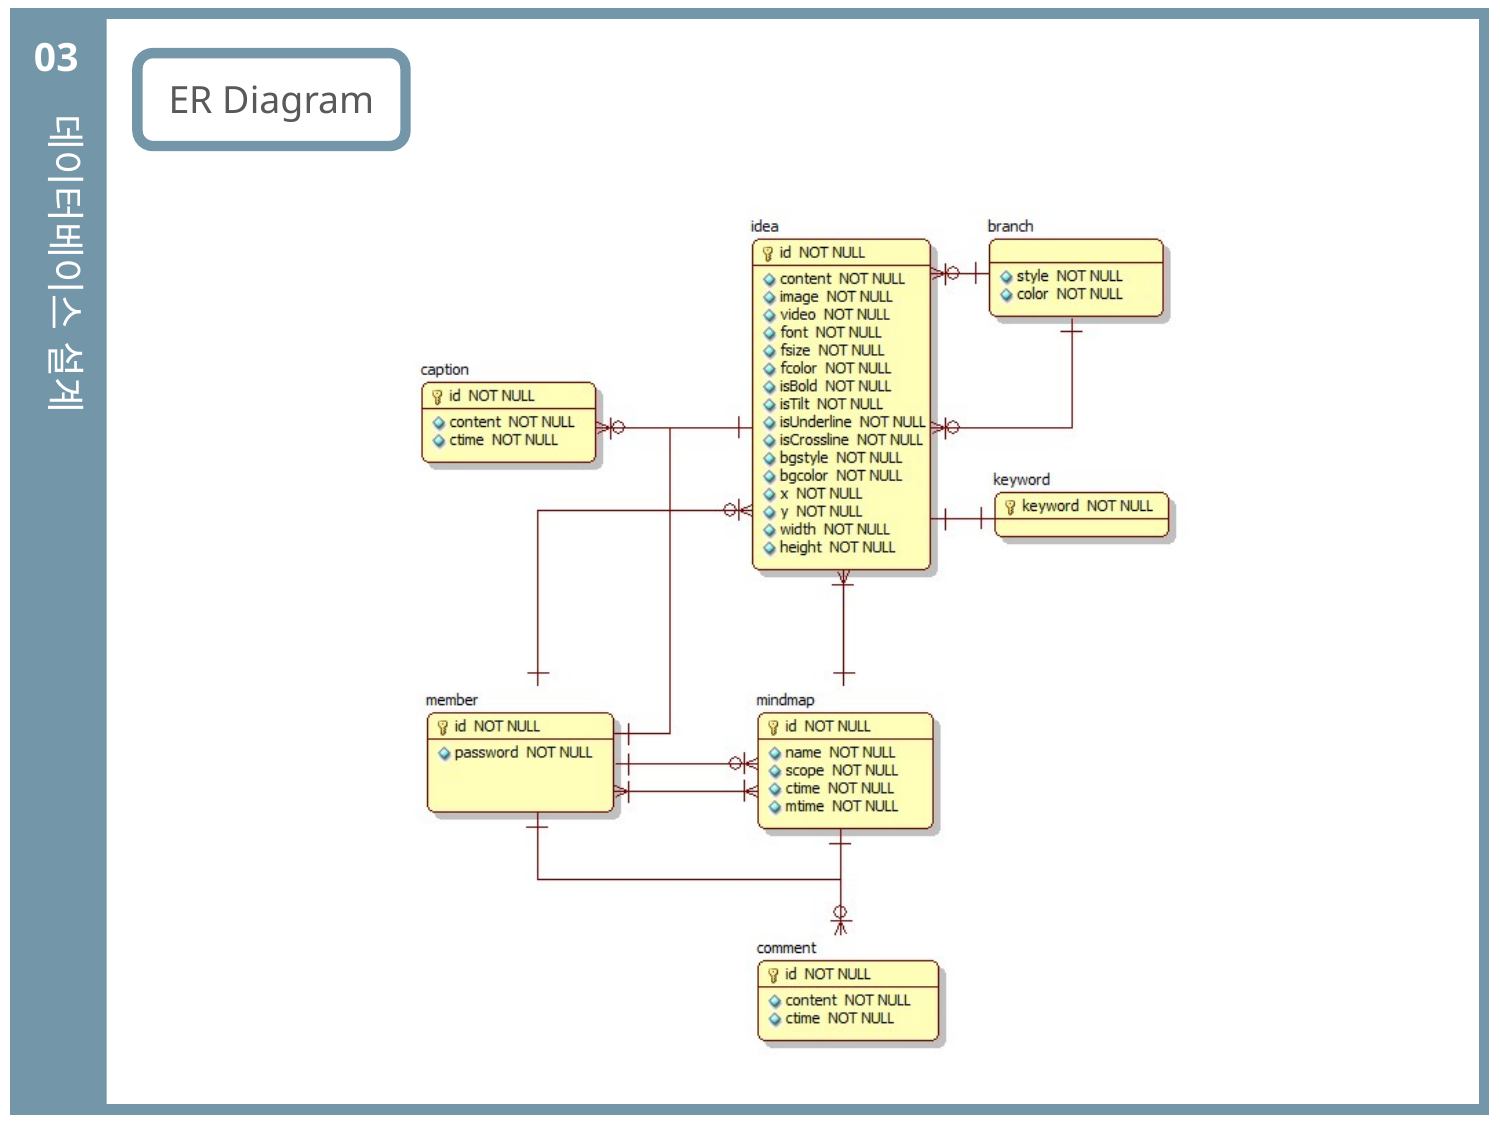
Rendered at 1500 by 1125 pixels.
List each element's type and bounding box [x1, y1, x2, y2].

text_box [15, 13, 1484, 1110]
picture [394, 185, 1197, 1069]
